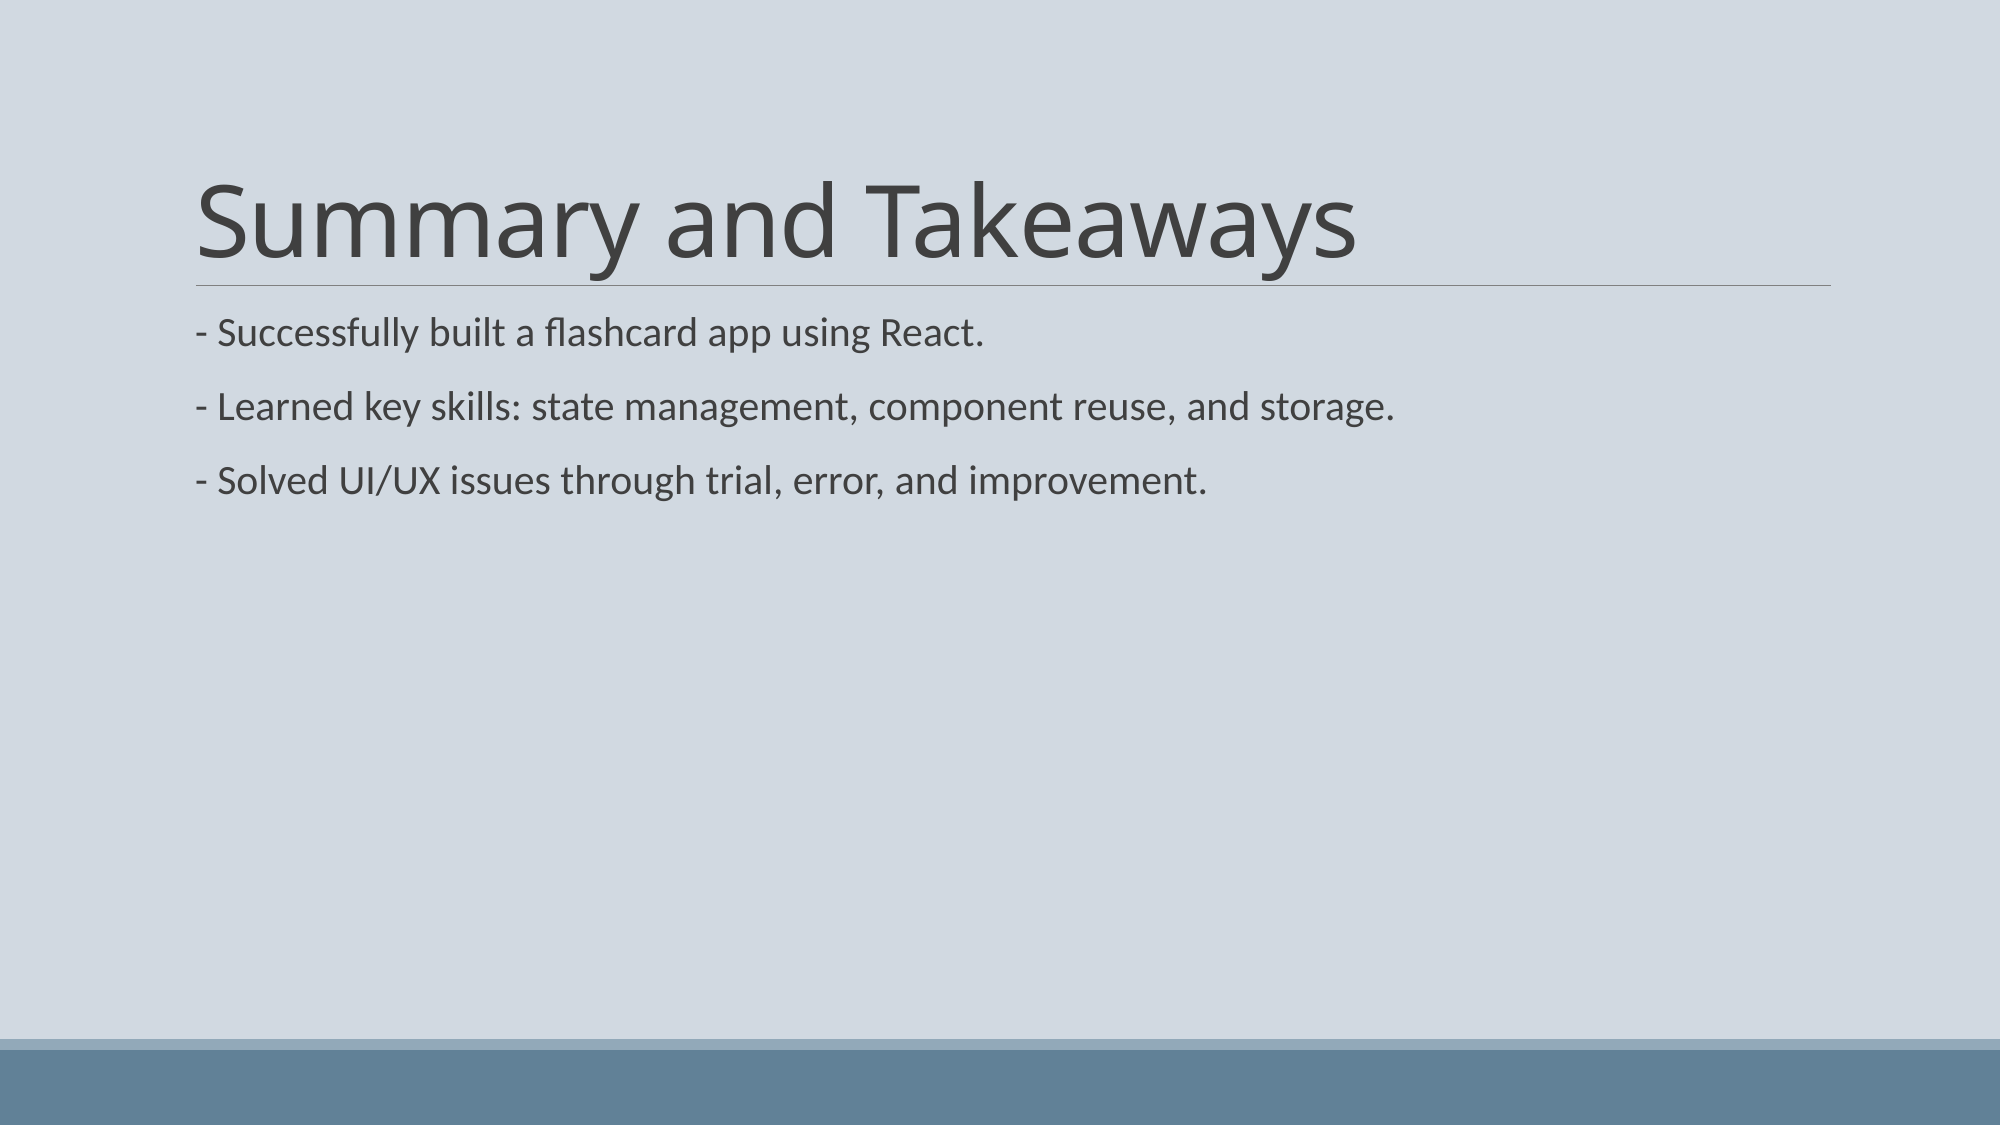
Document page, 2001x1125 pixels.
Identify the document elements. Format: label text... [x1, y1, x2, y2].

list - Successfully built a flashcard app using React. - Learned key skills: state management, component reuse, and storage. - Solved UI/UX issues through trial, error, and improvement. [180, 302, 1830, 963]
title Summary and Takeaways [180, 47, 1830, 285]
